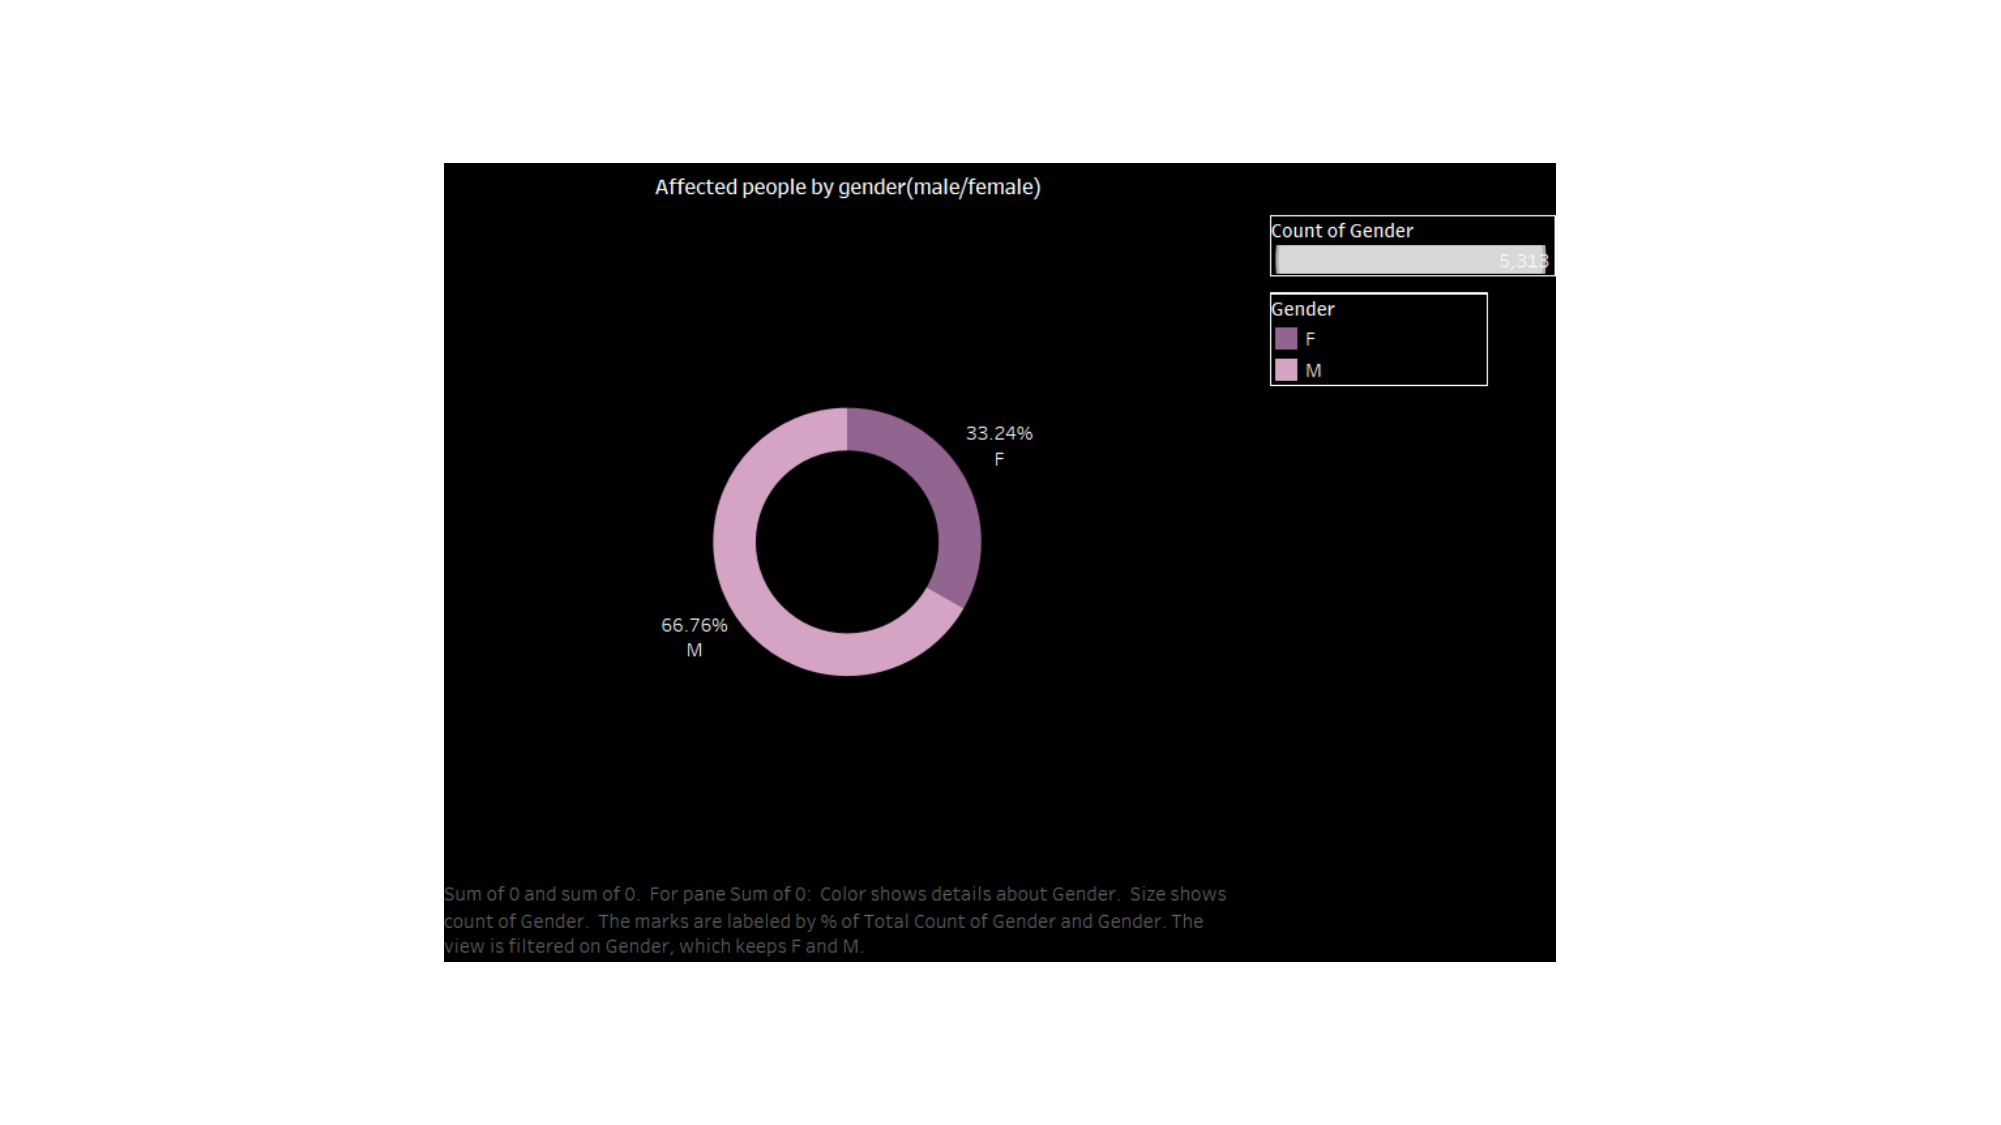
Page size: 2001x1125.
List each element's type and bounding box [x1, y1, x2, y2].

picture [444, 163, 1556, 962]
